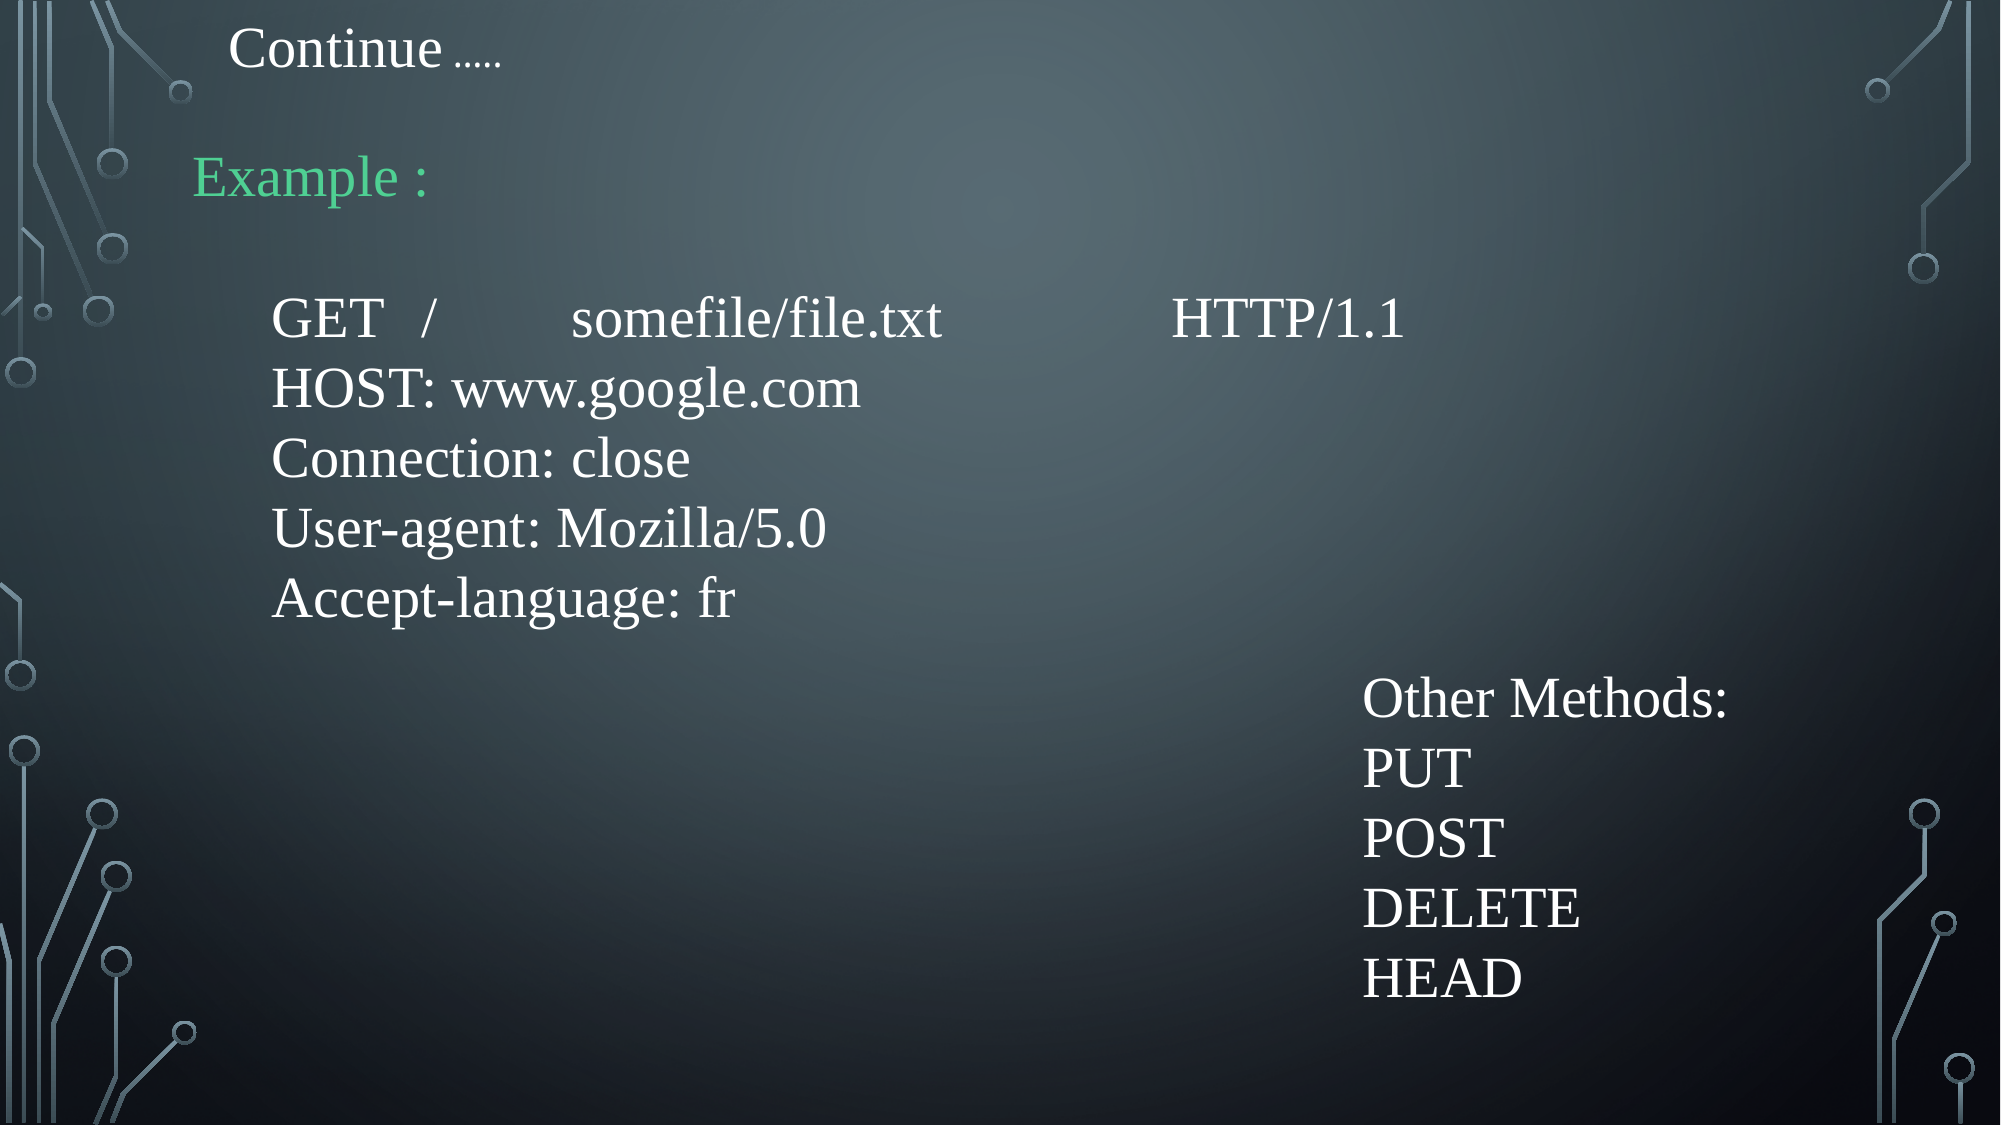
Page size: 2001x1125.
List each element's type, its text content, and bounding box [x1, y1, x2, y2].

text_box Other Methods: PUT POST DELETE HEAD [1347, 651, 1991, 1017]
text_box Continue ….. [214, 2, 727, 87]
text_box Example : [177, 130, 985, 216]
text_box GET / somefile/file.txt HTTP/1.1 HOST: www.google.com Connection: close User-agent: Mozilla/5.0 Accept-language: fr [257, 272, 1704, 637]
